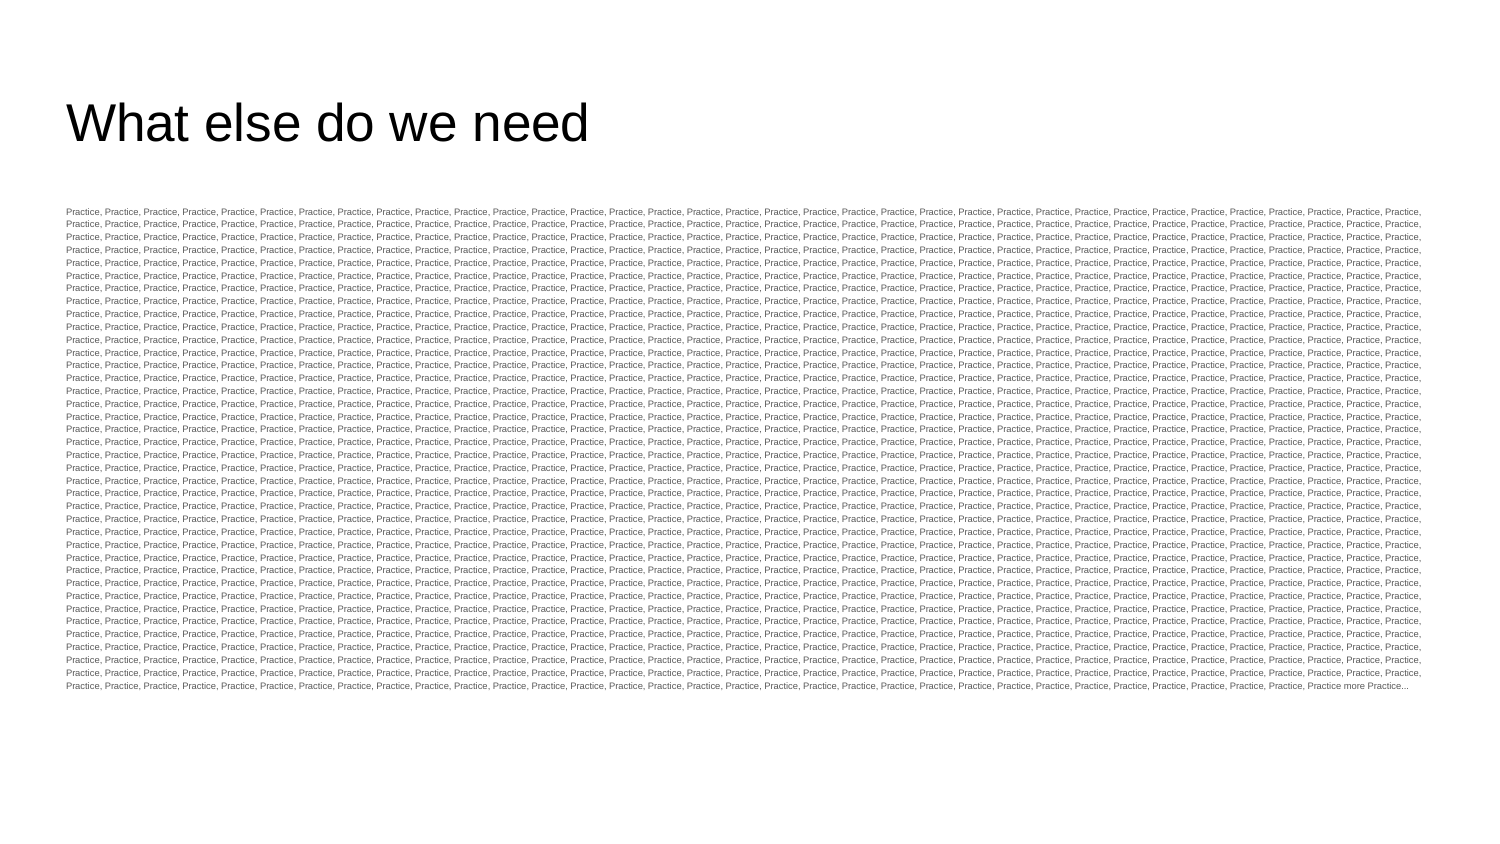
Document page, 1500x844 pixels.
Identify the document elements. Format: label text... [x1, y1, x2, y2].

title What else do we need [51, 72, 1449, 167]
list Practice, Practice, Practice, Practice, Practice, Practice, Practice, Practice, Practice, Practice, Practice, Practice, Practice, Practice, Practice, Practice, Practice, Practice, Practice, Practice, Practice, Practice, Practice, Practice, Practice, Practice, Practice, Practice, Practice, Practice, Practice, Practice, Practice, Practice, Practice, Practice, Practice, Practice, Practice, Practice, Practice, Practice, Practice, Practice, Practice, Practice, Practice, Practice, Practice, Practice, Practice, Practice, Practice, Practice, Practice, Practice, Practice, Practice, Practice, Practice, Practice, Practice, Practice, Practice, Practice, Practice, Practice, Practice, Practice, Practice, Practice, Practice, Practice, Practice, Practice, Practice, Practice, Practice, Practice, Practice, Practice, Practice, Practice, Practice, Practice, Practice, Practice, Practice, Practice, Practice, Practice, Practice, Practice, Practice, Practice, Practice, Practice, Practice, Practice, Practice, Practice, Practice, Practice, Practice, Practice, Practice, Practice, Practice, Practice, Practice, Practice, Practice, Practice, Practice, Practice, Practice, Practice, Practice, Practice, Practice, Practice, Practice, Practice, Practice, Practice, Practice, Practice, Practice, Practice, Practice, Practice, Practice, Practice, Practice, Practice, Practice, Practice, Practice, Practice, Practice, Practice, Practice, Practice, Practice, Practice, Practice, Practice, Practice, Practice, Practice, Practice, Practice, Practice, Practice, Practice, Practice, Practice, Practice, Practice, Practice, Practice, Practice, Practice, Practice, Practice, Practice, Practice, Practice, Practice, Practice, Practice, Practice, Practice, Practice, Practice, Practice, Practice, Practice, Practice, Practice, Practice, Practice, Practice, Practice, Practice, Practice, Practice, Practice, Practice, Practice, Practice, Practice, Practice, Practice, Practice, Practice, Practice, Practice, Practice, Practice, Practice, Practice, Practice, Practice, Practice, Practice, Practice, Practice, Practice, Practice, Practice, Practice, Practice, Practice, Practice, Practice, Practice, Practice, Practice, Practice, Practice, Practice, Practice, Practice, Practice, Practice, Practice, Practice, Practice, Practice, Practice, Practice, Practice, Practice, Practice, Practice, Practice, Practice, Practice, Practice, Practice, Practice, Practice, Practice, Practice, Practice, Practice, Practice, Practice, Practice, Practice, Practice, Practice, Practice, Practice, Practice, Practice, Practice, Practice, Practice, Practice, Practice, Practice, Practice, Practice, Practice, Practice, Practice, Practice, Practice, Practice, Practice, Practice, Practice, Practice, Practice, Practice, Practice, Practice, Practice, Practice, Practice, Practice, Practice, Practice, Practice, Practice, Practice, Practice, Practice, Practice, Practice, Practice, Practice, Practice, Practice, Practice, Practice, Practice, Practice, Practice, Practice, Practice, Practice, Practice, Practice, Practice, Practice, Practice, Practice, Practice, Practice, Practice, Practice, Practice, Practice, Practice, Practice, Practice, Practice, Practice, Practice, Practice, Practice, Practice, Practice, Practice, Practice, Practice, Practice, Practice, Practice, Practice, Practice, Practice, Practice, Practice, Practice, Practice, Practice, Practice, Practice, Practice, Practice, Practice, Practice, Practice, Practice, Practice, Practice, Practice, Practice, Practice, Practice, Practice, Practice, Practice, Practice, Practice, Practice, Practice, Practice, Practice, Practice, Practice, Practice, Practice, Practice, Practice, Practice, Practice, Practice, Practice, Practice, Practice, Practice, Practice, Practice, Practice, Practice, Practice, Practice, Practice, Practice, Practice, Practice, Practice, Practice, Practice, Practice, Practice, Practice, Practice, Practice, Practice, Practice, Practice, Practice, Practice, Practice, Practice, Practice, Practice, Practice, Practice, Practice, Practice, Practice, Practice, Practice, Practice, Practice, Practice, Practice, Practice, Practice, Practice, Practice, Practice, Practice, Practice, Practice, Practice, Practice, Practice, Practice, Practice, Practice, Practice, Practice, Practice, Practice, Practice, Practice, Practice, Practice, Practice, Practice, Practice, Practice, Practice, Practice, Practice, Practice, Practice, Practice, Practice, Practice, Practice, Practice, Practice, Practice, Practice, Practice, Practice, Practice, Practice, Practice, Practice, Practice, Practice, Practice, Practice, Practice, Practice, Practice, Practice, Practice, Practice, Practice, Practice, Practice, Practice, Practice, Practice, Practice, Practice, Practice, Practice, Practice, Practice, Practice, Practice, Practice, Practice, Practice, Practice, Practice, Practice, Practice, Practice, Practice, Practice, Practice, Practice, Practice, Practice, Practice, Practice, Practice, Practice, Practice, Practice, Practice, Practice, Practice, Practice, Practice, Practice, Practice, Practice, Practice, Practice, Practice, Practice, Practice, Practice, Practice, Practice, Practice, Practice, Practice, Practice, Practice, Practice, Practice, Practice, Practice, Practice, Practice, Practice, Practice, Practice, Practice, Practice, Practice, Practice, Practice, Practice, Practice, Practice, Practice, Practice, Practice, Practice, Practice, Practice, Practice, Practice, Practice, Practice, Practice, Practice, Practice, Practice, Practice, Practice, Practice, Practice, Practice, Practice, Practice, Practice, Practice, Practice, Practice, Practice, Practice, Practice, Practice, Practice, Practice, Practice, Practice, Practice, Practice, Practice, Practice, Practice, Practice, Practice, Practice, Practice, Practice, Practice, Practice, Practice, Practice, Practice, Practice, Practice, Practice, Practice, Practice, Practice, Practice, Practice, Practice, Practice, Practice, Practice, Practice, Practice, Practice, Practice, Practice, Practice, Practice, Practice, Practice, Practice, Practice, Practice, Practice, Practice, Practice, Practice, Practice, Practice, Practice, Practice, Practice, Practice, Practice, Practice, Practice, Practice, Practice, Practice, Practice, Practice, Practice, Practice, Practice, Practice, Practice, Practice, Practice, Practice, Practice, Practice, Practice, Practice, Practice, Practice, Practice, Practice, Practice, Practice, Practice, Practice, Practice, Practice, Practice, Practice, Practice, Practice, Practice, Practice, Practice, Practice, Practice, Practice, Practice, Practice, Practice, Practice, Practice, Practice, Practice, Practice, Practice, Practice, Practice, Practice, Practice, Practice, Practice, Practice, Practice, Practice, Practice, Practice, Practice, Practice, Practice, Practice, Practice, Practice, Practice, Practice, Practice, Practice, Practice, Practice, Practice, Practice, Practice, Practice, Practice, Practice, Practice, Practice, Practice, Practice, Practice, Practice, Practice, Practice, Practice, Practice, Practice, Practice, Practice, Practice, Practice, Practice, Practice, Practice, Practice, Practice, Practice, Practice, Practice, Practice, Practice, Practice, Practice, Practice, Practice, Practice, Practice, Practice, Practice, Practice, Practice, Practice, Practice, Practice, Practice, Practice, Practice, Practice, Practice, Practice, Practice, Practice, Practice, Practice, Practice, Practice, Practice, Practice, Practice, Practice, Practice, Practice, Practice, Practice, Practice, Practice, Practice, Practice, Practice, Practice, Practice, Practice, Practice, Practice, Practice, Practice, Practice, Practice, Practice, Practice, Practice, Practice, Practice, Practice, Practice, Practice, Practice, Practice, Practice, Practice, Practice, Practice, Practice, Practice, Practice, Practice, Practice, Practice, Practice, Practice, Practice, Practice, Practice, Practice, Practice, Practice, Practice, Practice, Practice, Practice, Practice, Practice, Practice, Practice, Practice, Practice, Practice, Practice, Practice, Practice, Practice, Practice, Practice, Practice, Practice, Practice, Practice, Practice, Practice, Practice, Practice, Practice, Practice, Practice, Practice, Practice, Practice, Practice, Practice, Practice, Practice, Practice, Practice, Practice, Practice, Practice, Practice, Practice, Practice, Practice, Practice, Practice, Practice, Practice, Practice, Practice, Practice, Practice, Practice, Practice, Practice, Practice, Practice, Practice, Practice, Practice, Practice, Practice, Practice, Practice, Practice, Practice, Practice, Practice, Practice, Practice, Practice, Practice, Practice, Practice, Practice, Practice, Practice, Practice, Practice, Practice, Practice, Practice, Practice, Practice, Practice, Practice, Practice, Practice, Practice, Practice, Practice, Practice, Practice, Practice, Practice, Practice, Practice, Practice, Practice, Practice, Practice, Practice, Practice, Practice, Practice, Practice, Practice, Practice, Practice, Practice, Practice, Practice, Practice, Practice, Practice, Practice, Practice, Practice, Practice, Practice, Practice, Practice, Practice, Practice, Practice, Practice, Practice, Practice, Practice, Practice, Practice, Practice, Practice, Practice, Practice, Practice, Practice, Practice, Practice, Practice, Practice, Practice, Practice, Practice, Practice, Practice, Practice, Practice, Practice, Practice, Practice, Practice, Practice, Practice, Practice, Practice, Practice, Practice, Practice, Practice, Practice, Practice, Practice, Practice, Practice, Practice, Practice, Practice, Practice, Practice, Practice, Practice, Practice, Practice, Practice, Practice, Practice, Practice, Practice, Practice, Practice, Practice, Practice, Practice, Practice, Practice, Practice, Practice, Practice, Practice, Practice, Practice, Practice, Practice, Practice, Practice, Practice, Practice, Practice, Practice, Practice, Practice, Practice, Practice, Practice, Practice, Practice, Practice, Practice, Practice, Practice, Practice, Practice, Practice, Practice, Practice, Practice, Practice, Practice, Practice, Practice, Practice, Practice, Practice, Practice, Practice, Practice, Practice, Practice, Practice, Practice, Practice, Practice, Practice, Practice, Practice, Practice, Practice, Practice, Practice, Practice, Practice, Practice, Practice, Practice, Practice, Practice, Practice, Practice, Practice, Practice, Practice, Practice, Practice, Practice, Practice, Practice, Practice, Practice, Practice, Practice, Practice, Practice, Practice, Practice, Practice, Practice, Practice, Practice, Practice, Practice, Practice, Practice, Practice, Practice, Practice, Practice, Practice, Practice, Practice, Practice, Practice, Practice, Practice, Practice, Practice, Practice, Practice, Practice, Practice, Practice, Practice, Practice, Practice, Practice, Practice, Practice, Practice, Practice, Practice, Practice, Practice, Practice, Practice, Practice, Practice, Practice, Practice, Practice, Practice, Practice, Practice, Practice, Practice, Practice, Practice, Practice, Practice, Practice, Practice, Practice, Practice, Practice, Practice, Practice, Practice, Practice, Practice, Practice, Practice, Practice, Practice, Practice, Practice, Practice, Practice, Practice, Practice, Practice, Practice, Practice, Practice, Practice, Practice, Practice, Practice, Practice, Practice, Practice, Practice, Practice, Practice, Practice, Practice, Practice, Practice, Practice, Practice, Practice, Practice, Practice, Practice, Practice, Practice, Practice, Practice, Practice, Practice, Practice, Practice, Practice, Practice, Practice, Practice, Practice, Practice, Practice, Practice, Practice, Practice, Practice, Practice, Practice, Practice, Practice, Practice, Practice, Practice, Practice, Practice, Practice, Practice, Practice, Practice, Practice, Practice, Practice, Practice, Practice, Practice, Practice, Practice, Practice, Practice, Practice, Practice, Practice, Practice, Practice, Practice, Practice, Practice, Practice, Practice, Practice, Practice, Practice, Practice, Practice, Practice, Practice, Practice, Practice, Practice, Practice, Practice, Practice, Practice, Practice, Practice, Practice, Practice, Practice, Practice, Practice, Practice, Practice, Practice, Practice, Practice, Practice, Practice, Practice, Practice, Practice, Practice, Practice, Practice, Practice, Practice, Practice, Practice, Practice, Practice, Practice, Practice, Practice, Practice, Practice, Practice, Practice, Practice, Practice, Practice, Practice, Practice, Practice, Practice, Practice, Practice, Practice, Practice, Practice, Practice, Practice, Practice, Practice, Practice, Practice, Practice, Practice, Practice, Practice, Practice, Practice, Practice, Practice, Practice, Practice, Practice, Practice, Practice, Practice, Practice, Practice, Practice, Practice, Practice, Practice, Practice, Practice, Practice, Practice, Practice, Practice, Practice, Practice, Practice, Practice, Practice, Practice, Practice, Practice, Practice, Practice, Practice, Practice, Practice, Practice, Practice, Practice, Practice, Practice, Practice, Practice, Practice, Practice more Practice... [51, 189, 1449, 750]
